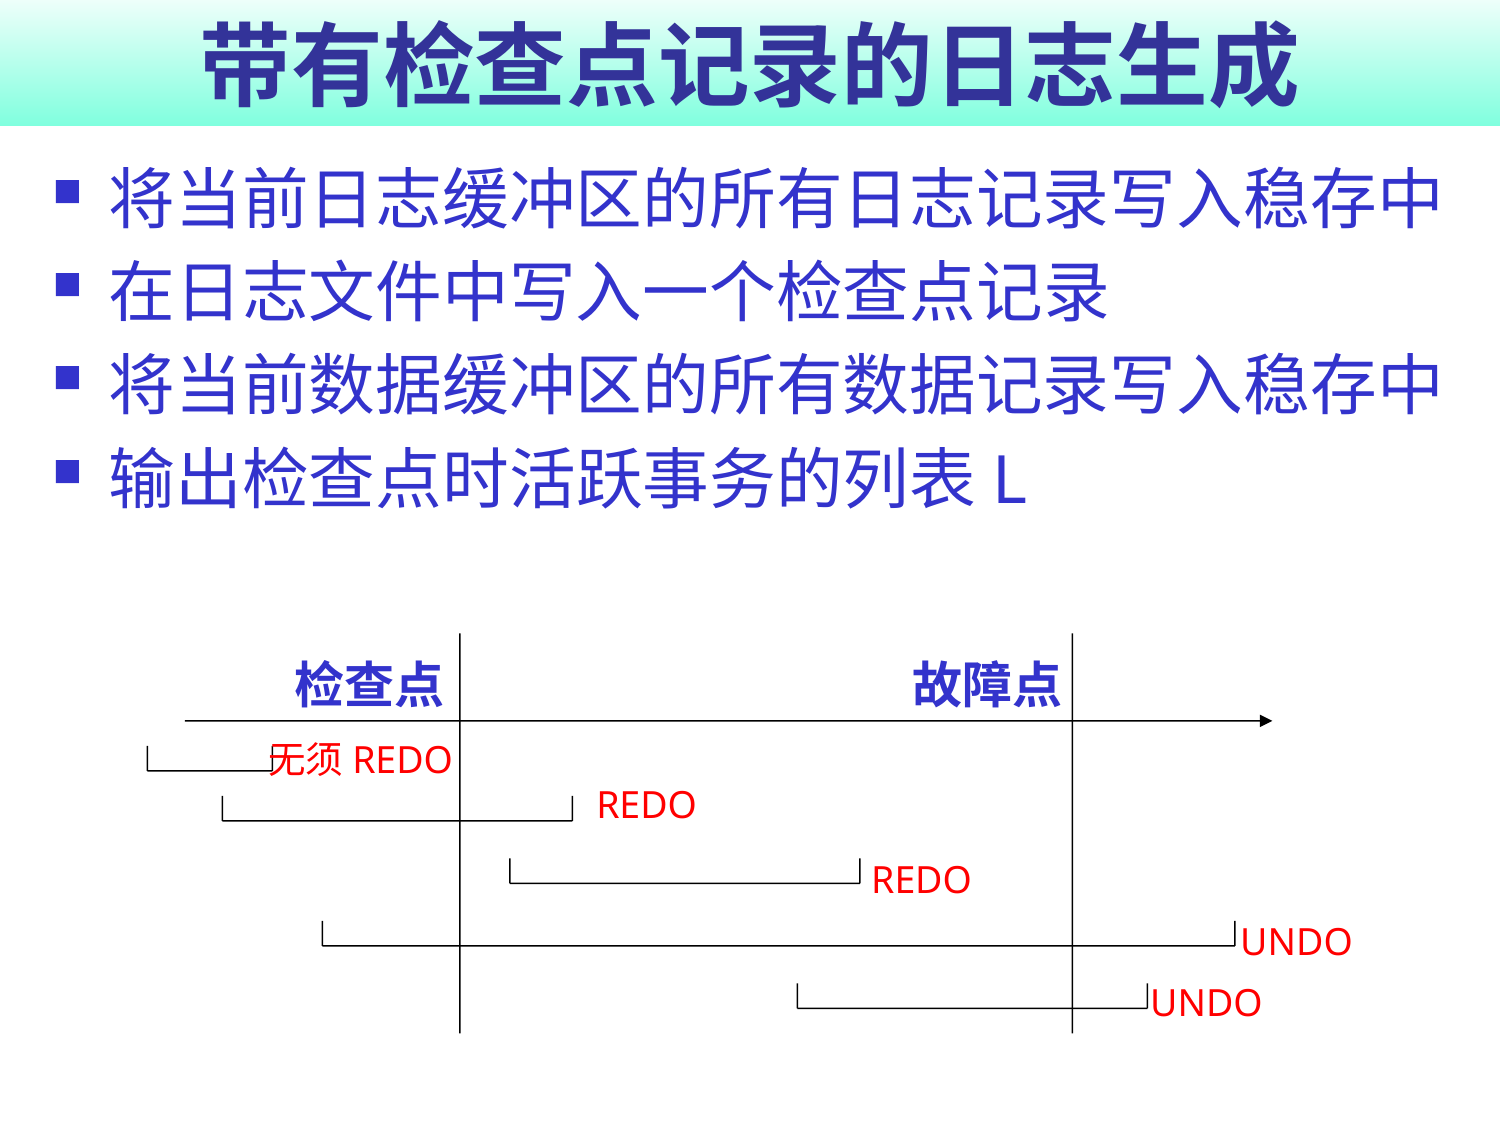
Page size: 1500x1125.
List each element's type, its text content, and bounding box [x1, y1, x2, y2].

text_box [147, 633, 1363, 1034]
title 带有检查点记录的日志生成 [0, 0, 1500, 126]
list 将当前日志缓冲区的所有日志记录写入稳存中 在日志文件中写入一个检查点记录 将当前数据缓冲区的所有数据记录写入稳存中 输出检查点时活跃事务的列表L [37, 148, 1470, 618]
